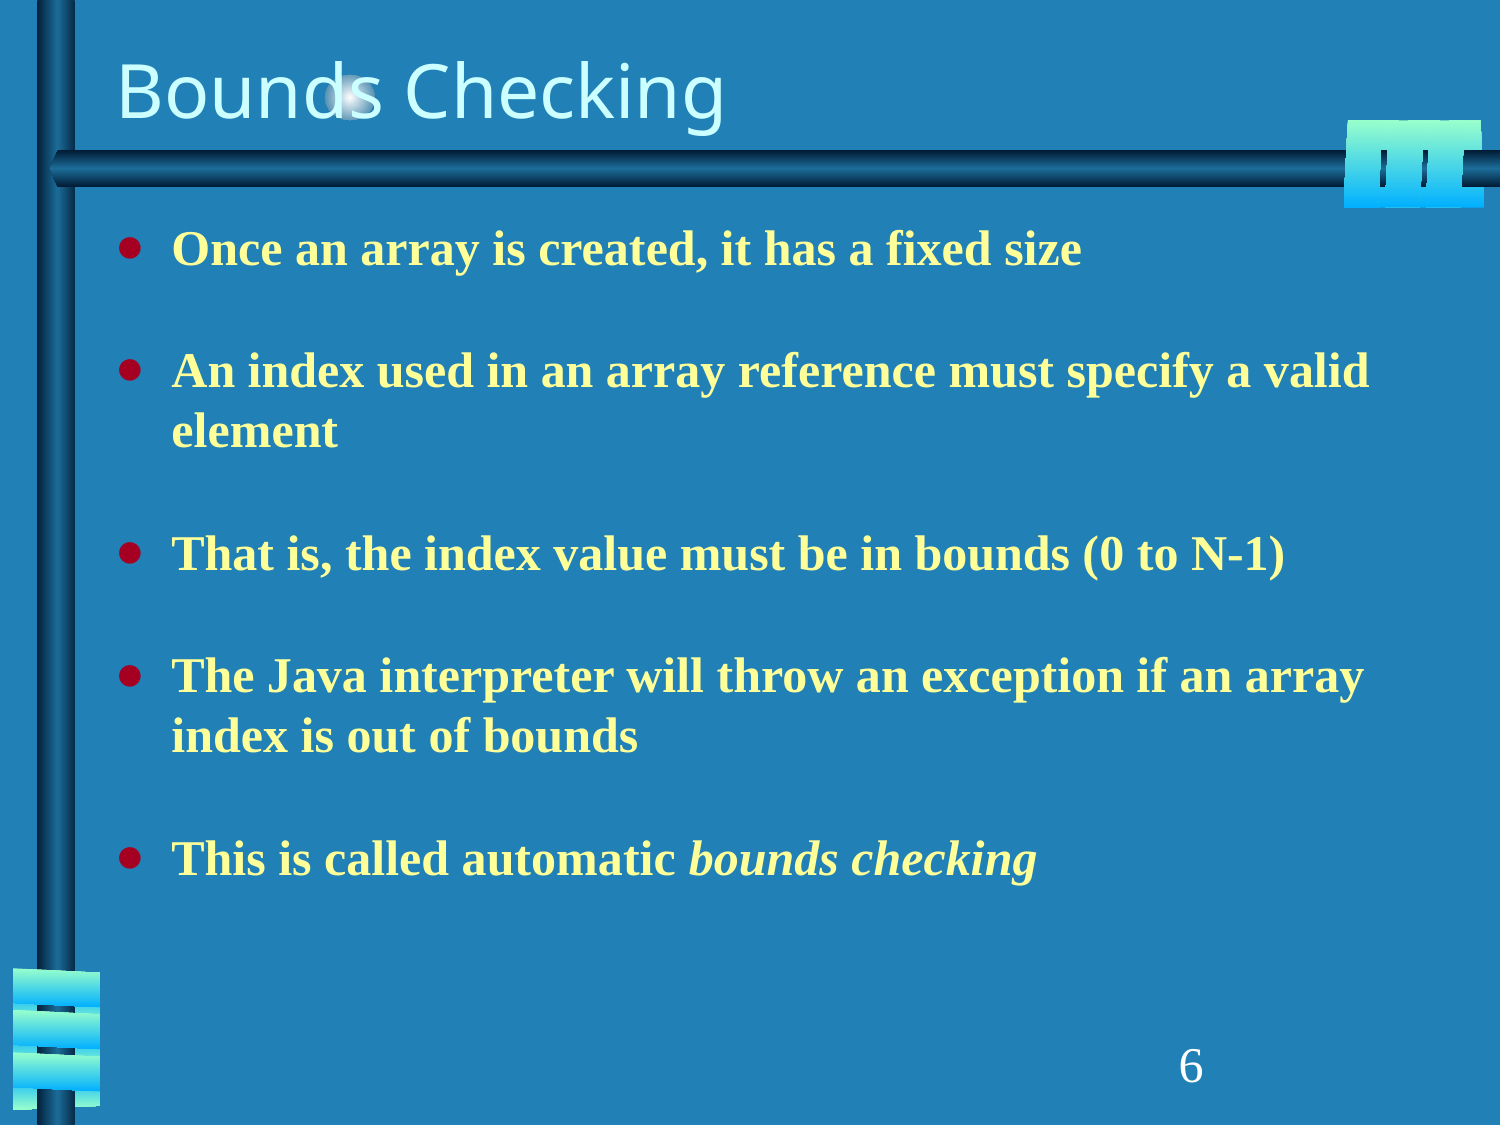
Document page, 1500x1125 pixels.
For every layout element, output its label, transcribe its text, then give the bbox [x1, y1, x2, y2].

list Once an array is created, it has a fixed size An index used in an array reference must specify a valid element That is, the index value must be in bounds (0 to N-1) The Java interpreter will throw an exception if an array index is out of bounds This is called automatic bounds checking [99, 207, 1463, 1013]
title Bounds Checking [100, 32, 1345, 145]
slide_number ‹#› [1163, 1025, 1477, 1100]
